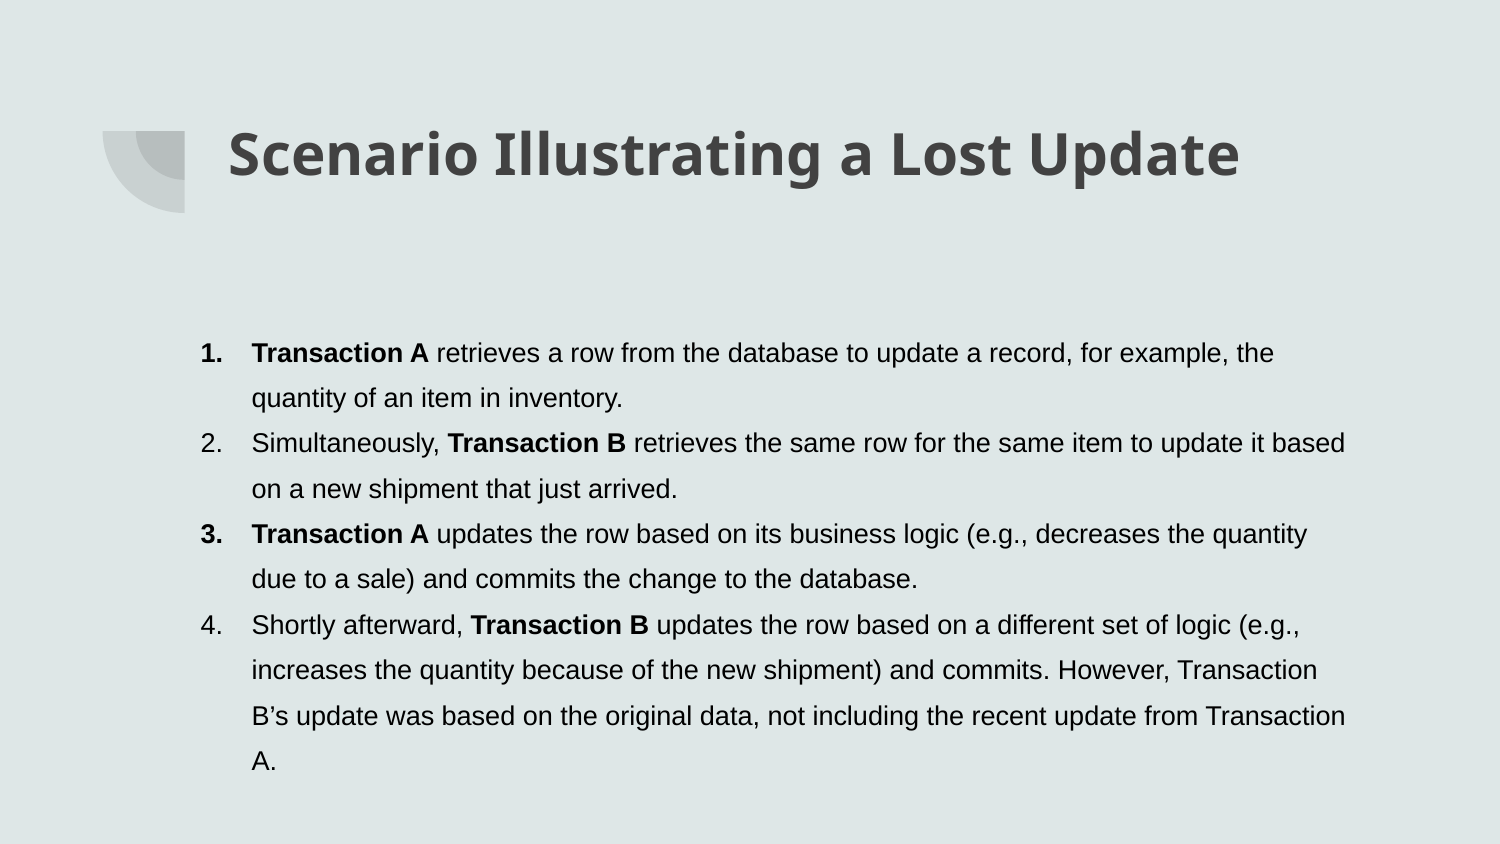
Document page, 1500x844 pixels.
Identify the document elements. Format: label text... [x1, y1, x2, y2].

title Scenario Illustrating a Lost Update [213, 98, 1368, 263]
list Transaction A retrieves a row from the database to update a record, for example, the quantity of an item in inventory. Simultaneously, Transaction B retrieves the same row for the same item to update it based on a new shipment that just arrived. Transaction A updates the row based on its business logic (e.g., decreases the quantity due to a sale) and commits the change to the database. Shortly afterward, Transaction B updates the row based on a different set of logic (e.g., increases the quantity because of the new shipment) and commits. However, Transaction B’s update was based on the original data, not including the recent update from Transaction A. [161, 307, 1368, 794]
